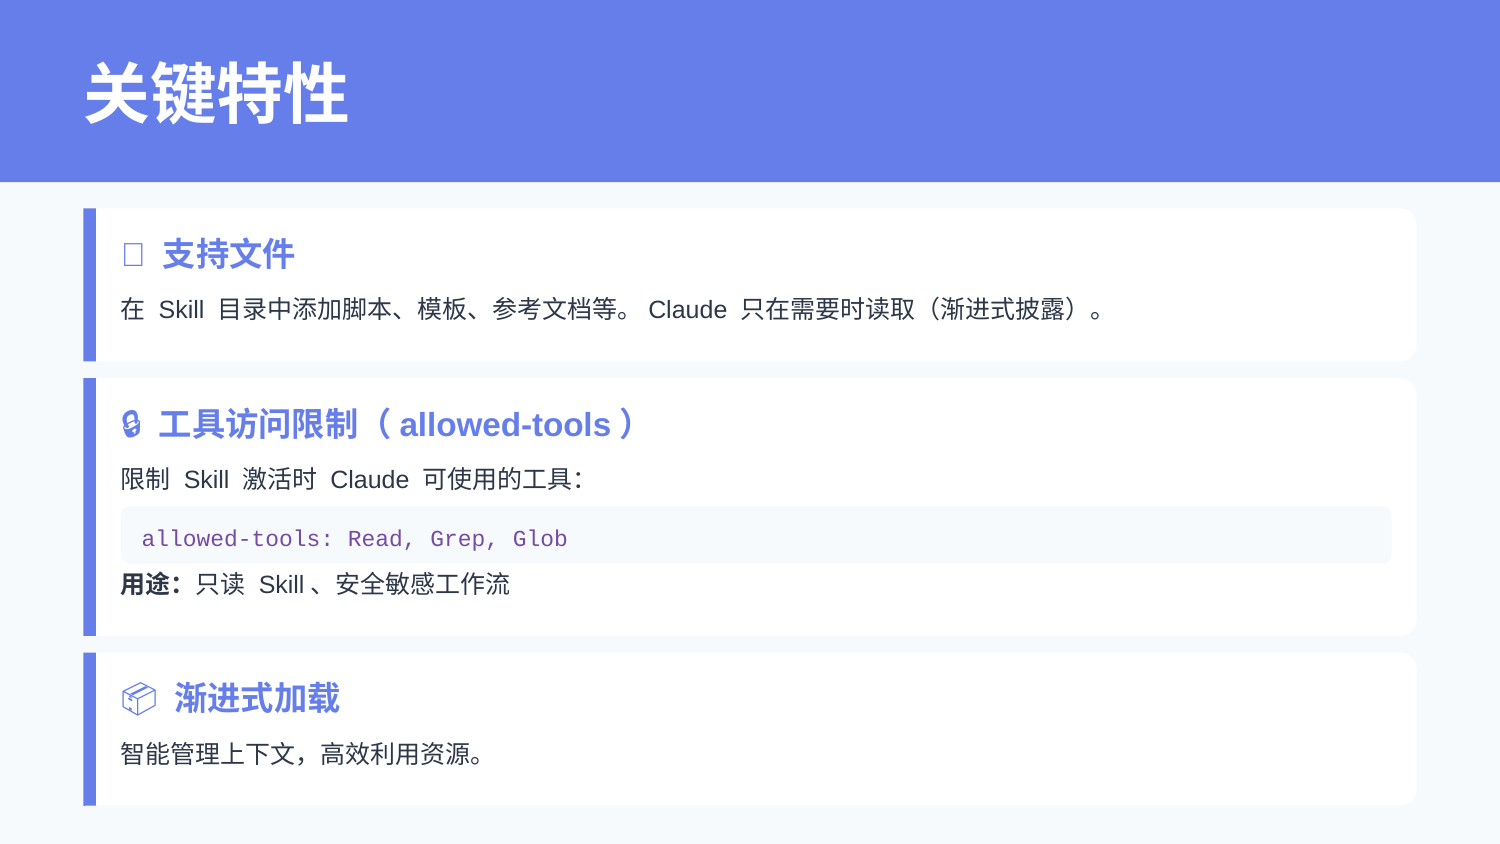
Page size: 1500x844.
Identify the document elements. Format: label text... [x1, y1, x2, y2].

text_box [0, 0, 1500, 183]
text_box 智能管理上下文，高效利用资源。 [120, 733, 1417, 769]
text_box 关键特性 [83, 52, 1444, 131]
text_box 🔒 工具访问限制（allowed-tools） [120, 403, 1417, 443]
text_box [83, 382, 89, 632]
text_box [83, 656, 89, 802]
text_box [90, 208, 1417, 362]
text_box [120, 506, 1392, 563]
text_box 限制 Skill 激活时 Claude 可使用的工具： [120, 458, 1417, 494]
text_box allowed-tools: Read, Grep, Glob [141, 518, 1396, 551]
text_box [90, 652, 1417, 806]
text_box 在 Skill 目录中添加脚本、模板、参考文档等。Claude 只在需要时读取（渐进式披露）。 [120, 288, 1417, 324]
text_box [83, 212, 89, 358]
text_box [90, 378, 1417, 636]
text_box 用途：只读 Skill、安全敏感工作流 [120, 563, 1417, 599]
text_box 📦 渐进式加载 [120, 677, 1417, 717]
text_box 🔧 支持文件 [120, 233, 1417, 273]
